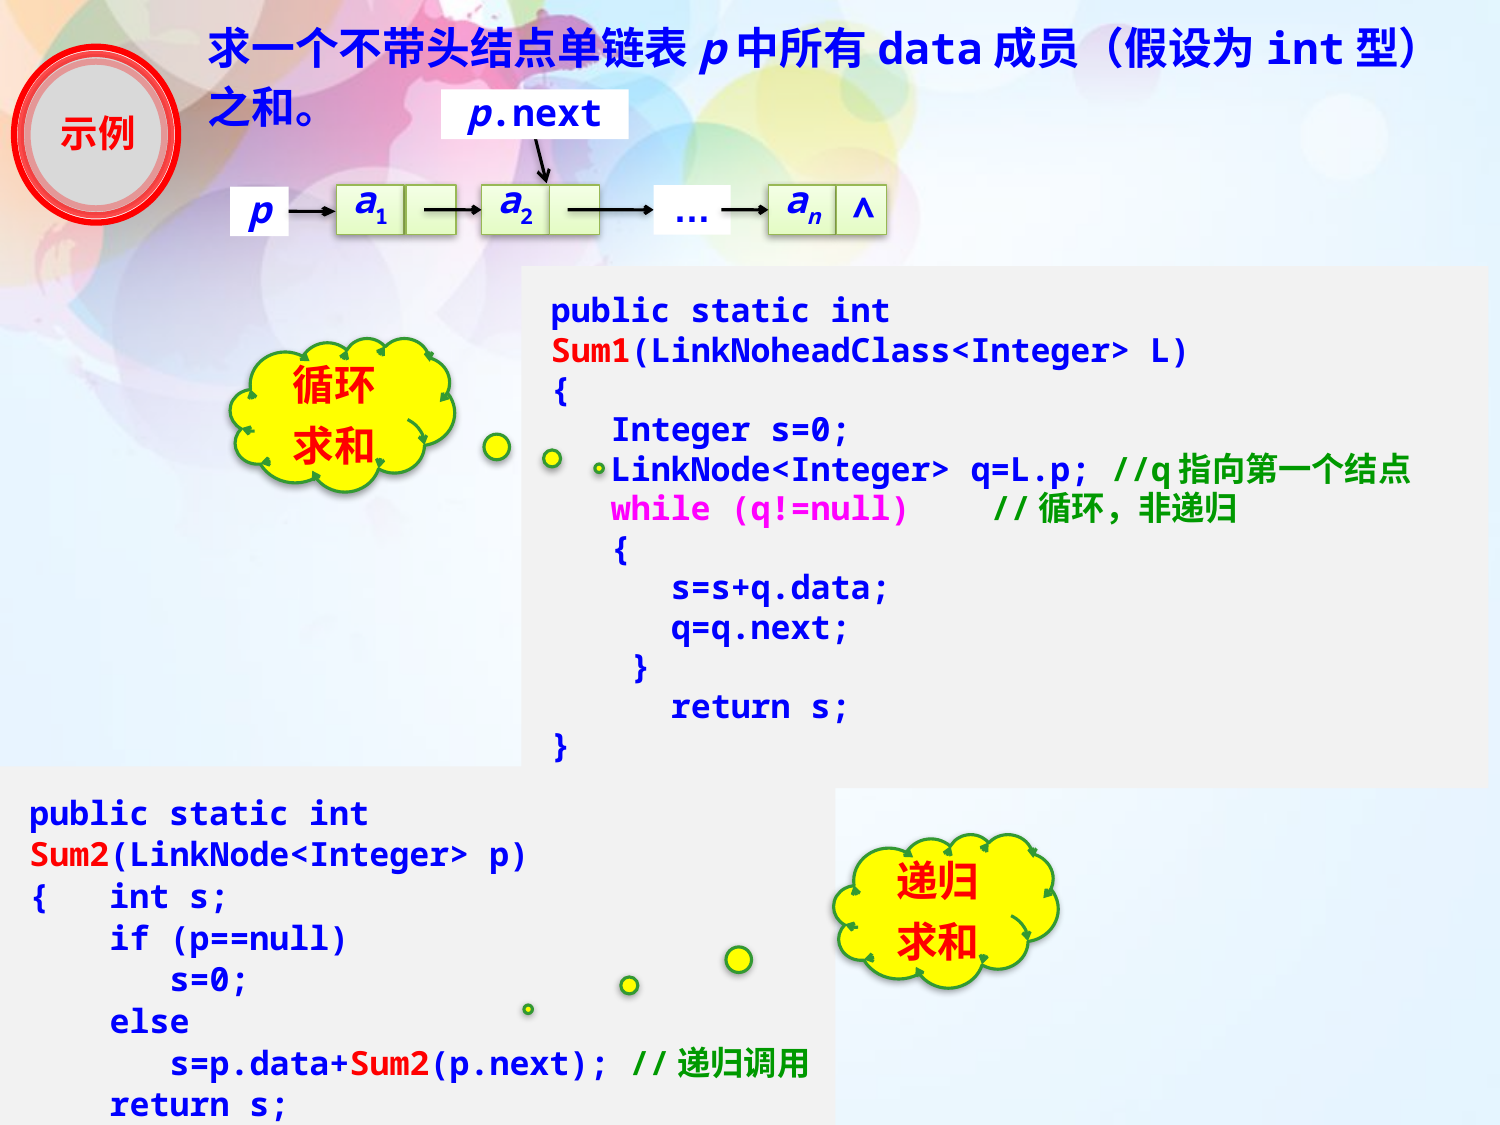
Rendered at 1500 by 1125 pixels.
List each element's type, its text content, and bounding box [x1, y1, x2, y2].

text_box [229, 89, 887, 237]
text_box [13, 46, 179, 223]
text_box public static int Sum1(LinkNoheadClass<Integer> L) { Integer s=0; LinkNode<Integer> q=L.p; //q指向第一个结点 while (q!=null) //循环，非递归 { s=s+q.data; q=q.next; } return s; } [519, 264, 1491, 790]
text_box 递归 求和 [521, 1002, 535, 1016]
text_box 循环 求和 [227, 336, 457, 495]
text_box 求一个不带头结点单链表p中所有data成员（假设为int型）之和。 [192, 7, 1486, 140]
text_box 循环 求和 [481, 432, 512, 462]
text_box 循环 求和 [592, 461, 606, 475]
text_box 递归 求和 [618, 974, 640, 996]
text_box public static int Sum2(LinkNode<Integer> p) { int s; if (p==null) s=0; else s=p.data+Sum2(p.next); //递归调用 return s; } [0, 764, 837, 1125]
text_box 递归 求和 [723, 944, 754, 975]
text_box 递归 求和 [831, 832, 1061, 991]
text_box 循环 求和 [541, 447, 563, 469]
